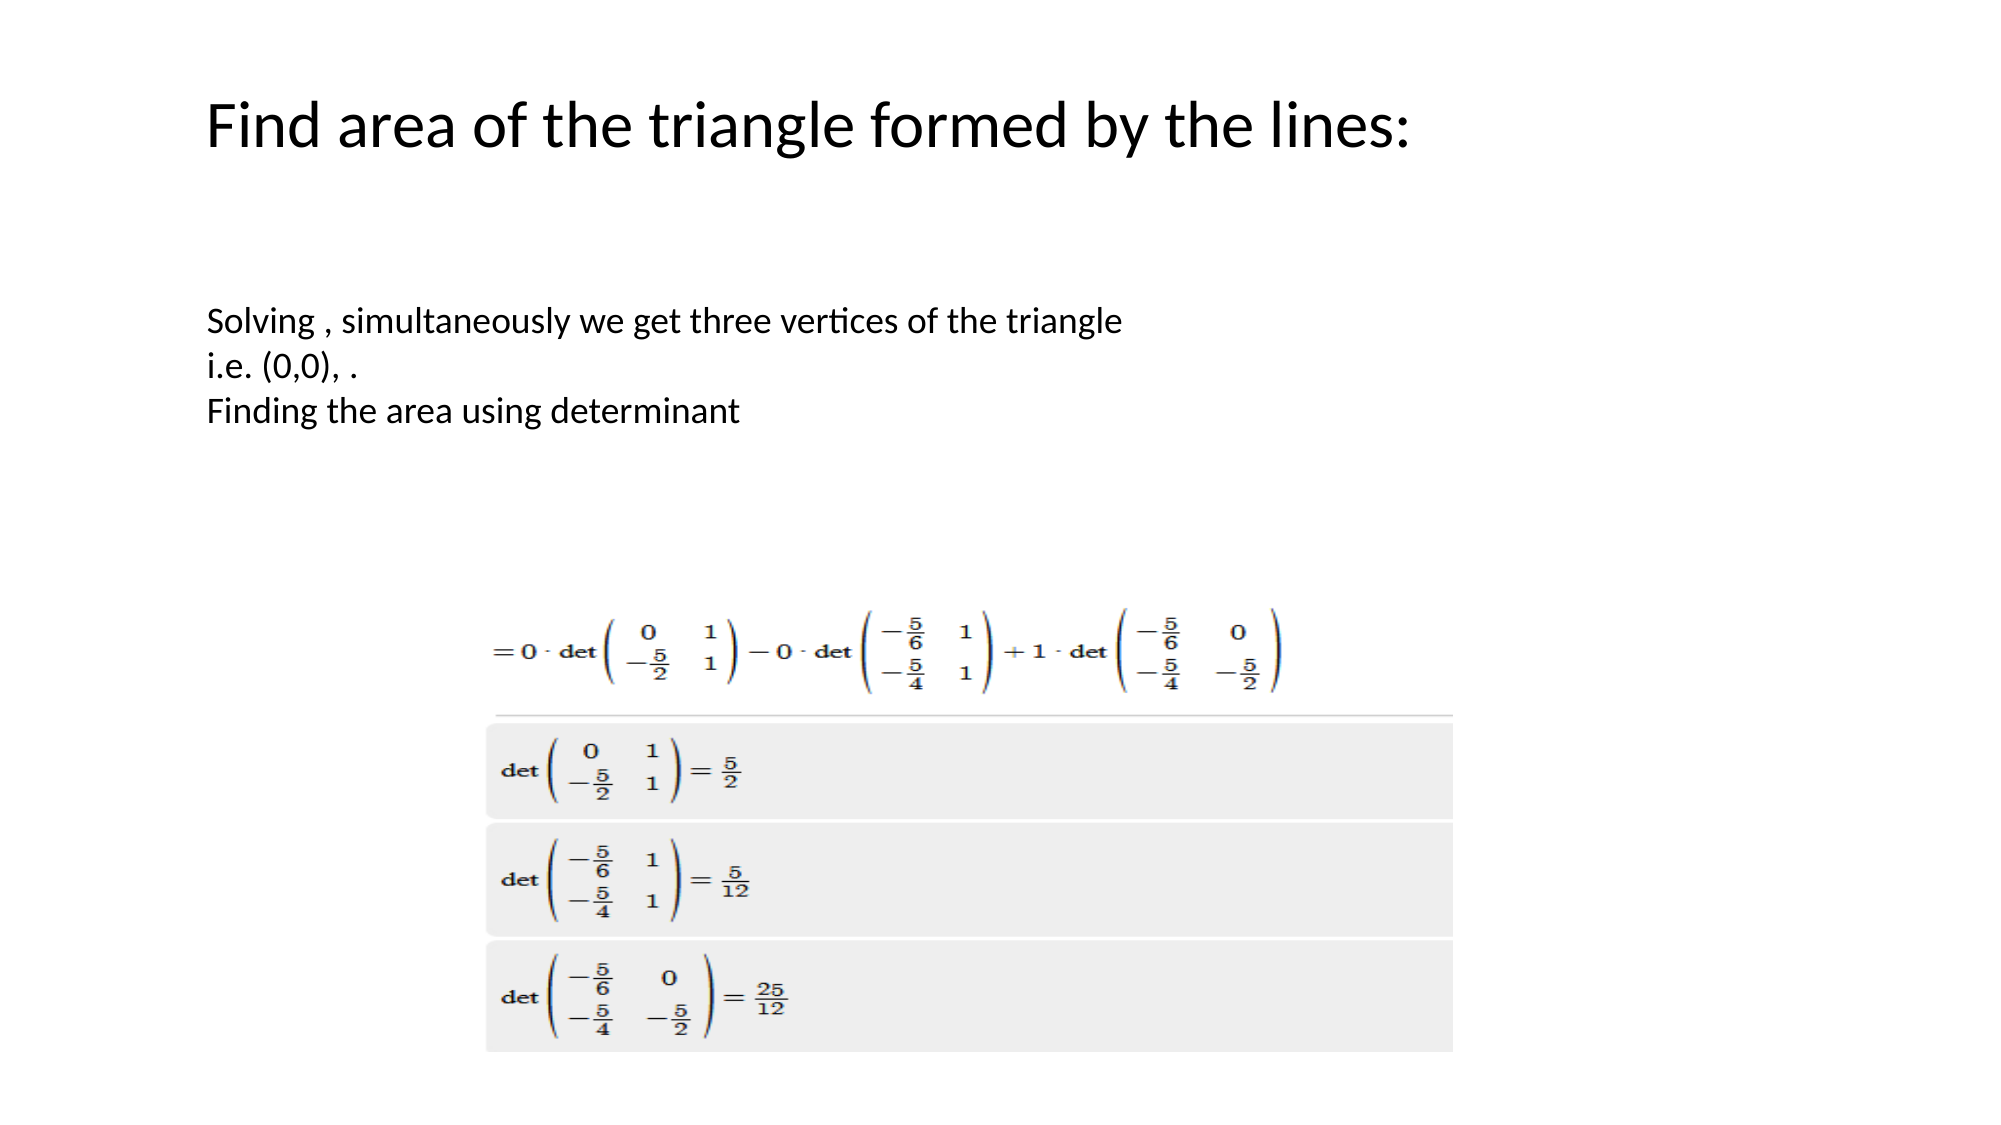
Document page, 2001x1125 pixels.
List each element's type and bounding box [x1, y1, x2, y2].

picture [471, 596, 1453, 1052]
